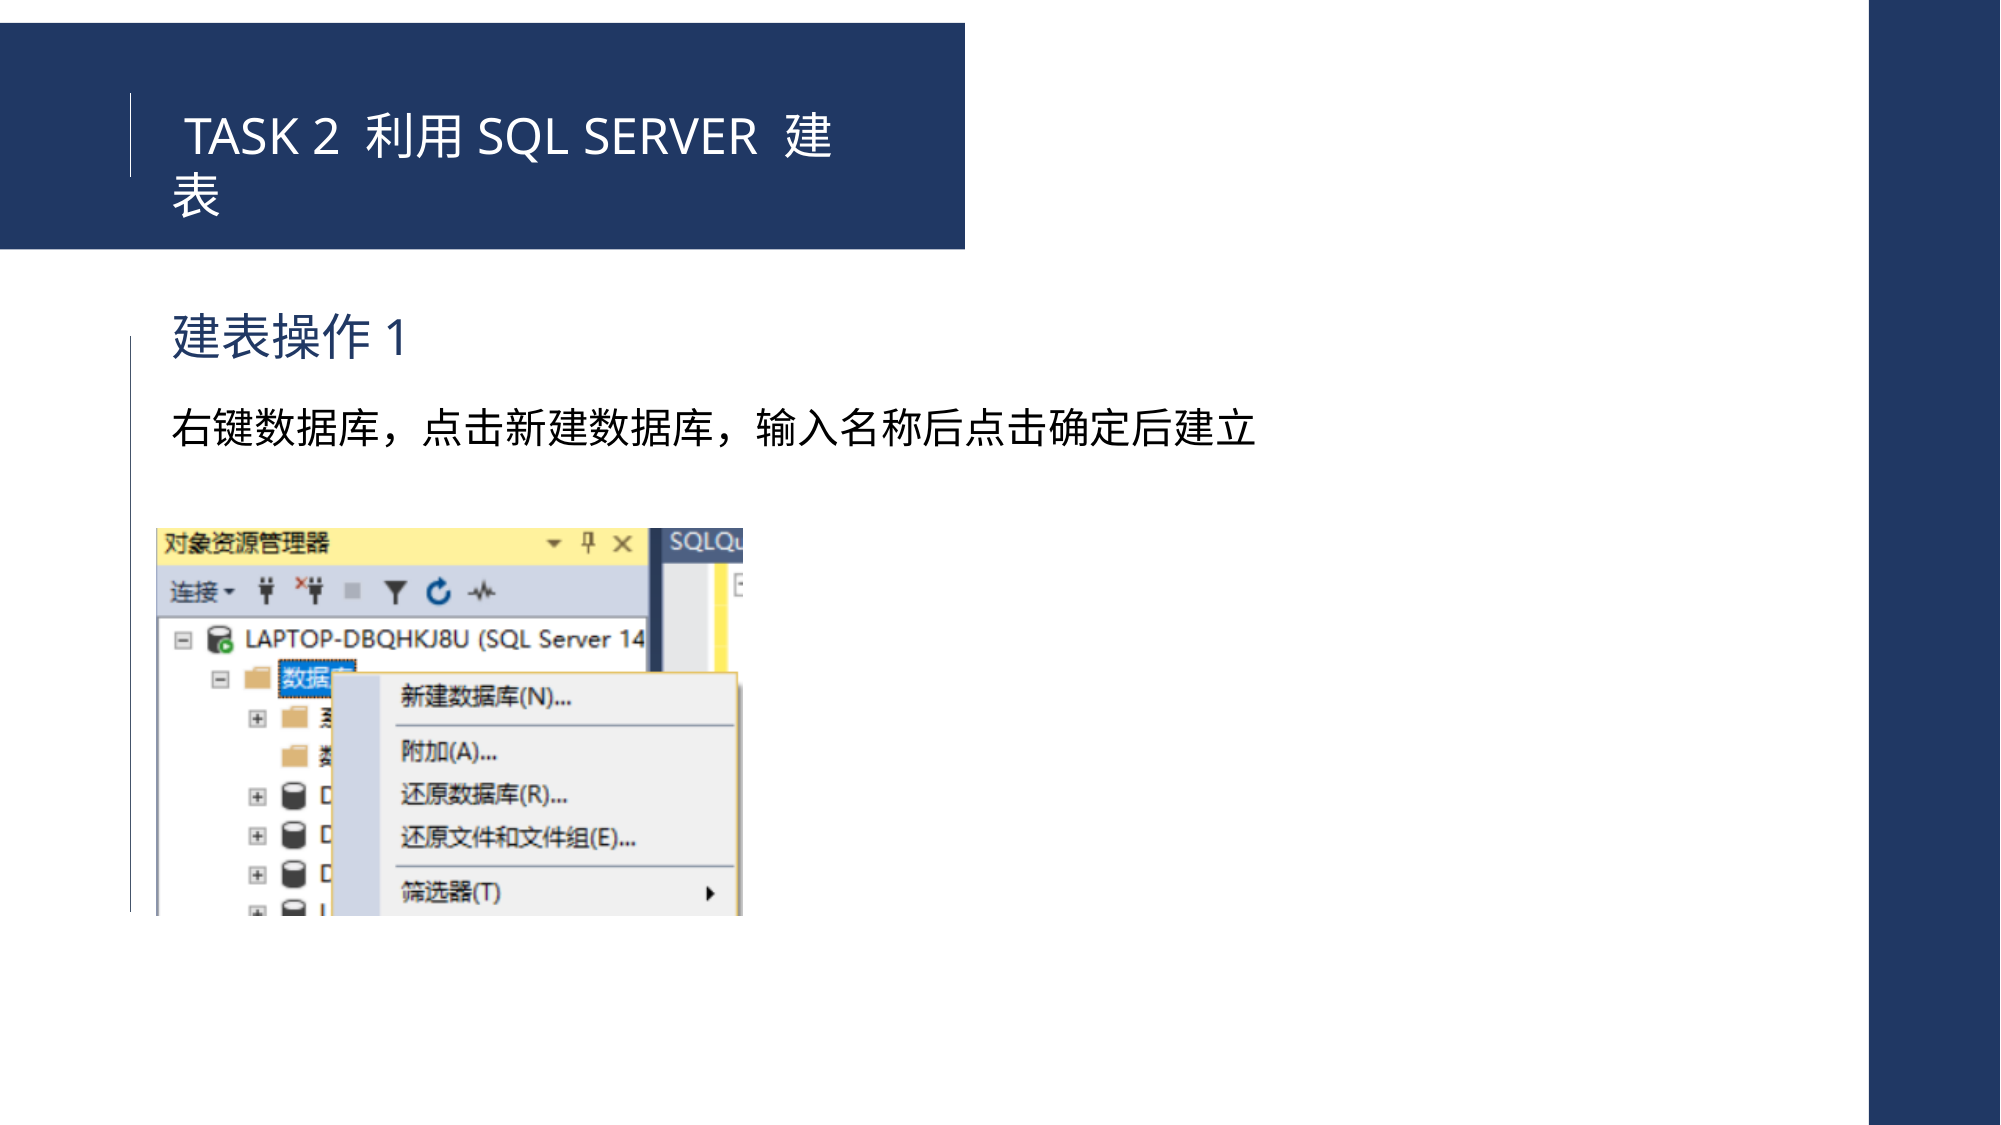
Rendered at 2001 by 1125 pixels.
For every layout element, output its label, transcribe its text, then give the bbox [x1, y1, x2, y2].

text_box [1868, 0, 2000, 1125]
text_box 建表操作1 [156, 298, 860, 369]
text_box 右键数据库，点击新建数据库，输入名称后点击确定后建立 [156, 369, 1485, 534]
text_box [130, 93, 860, 234]
text_box [0, 22, 966, 250]
picture [156, 528, 743, 916]
